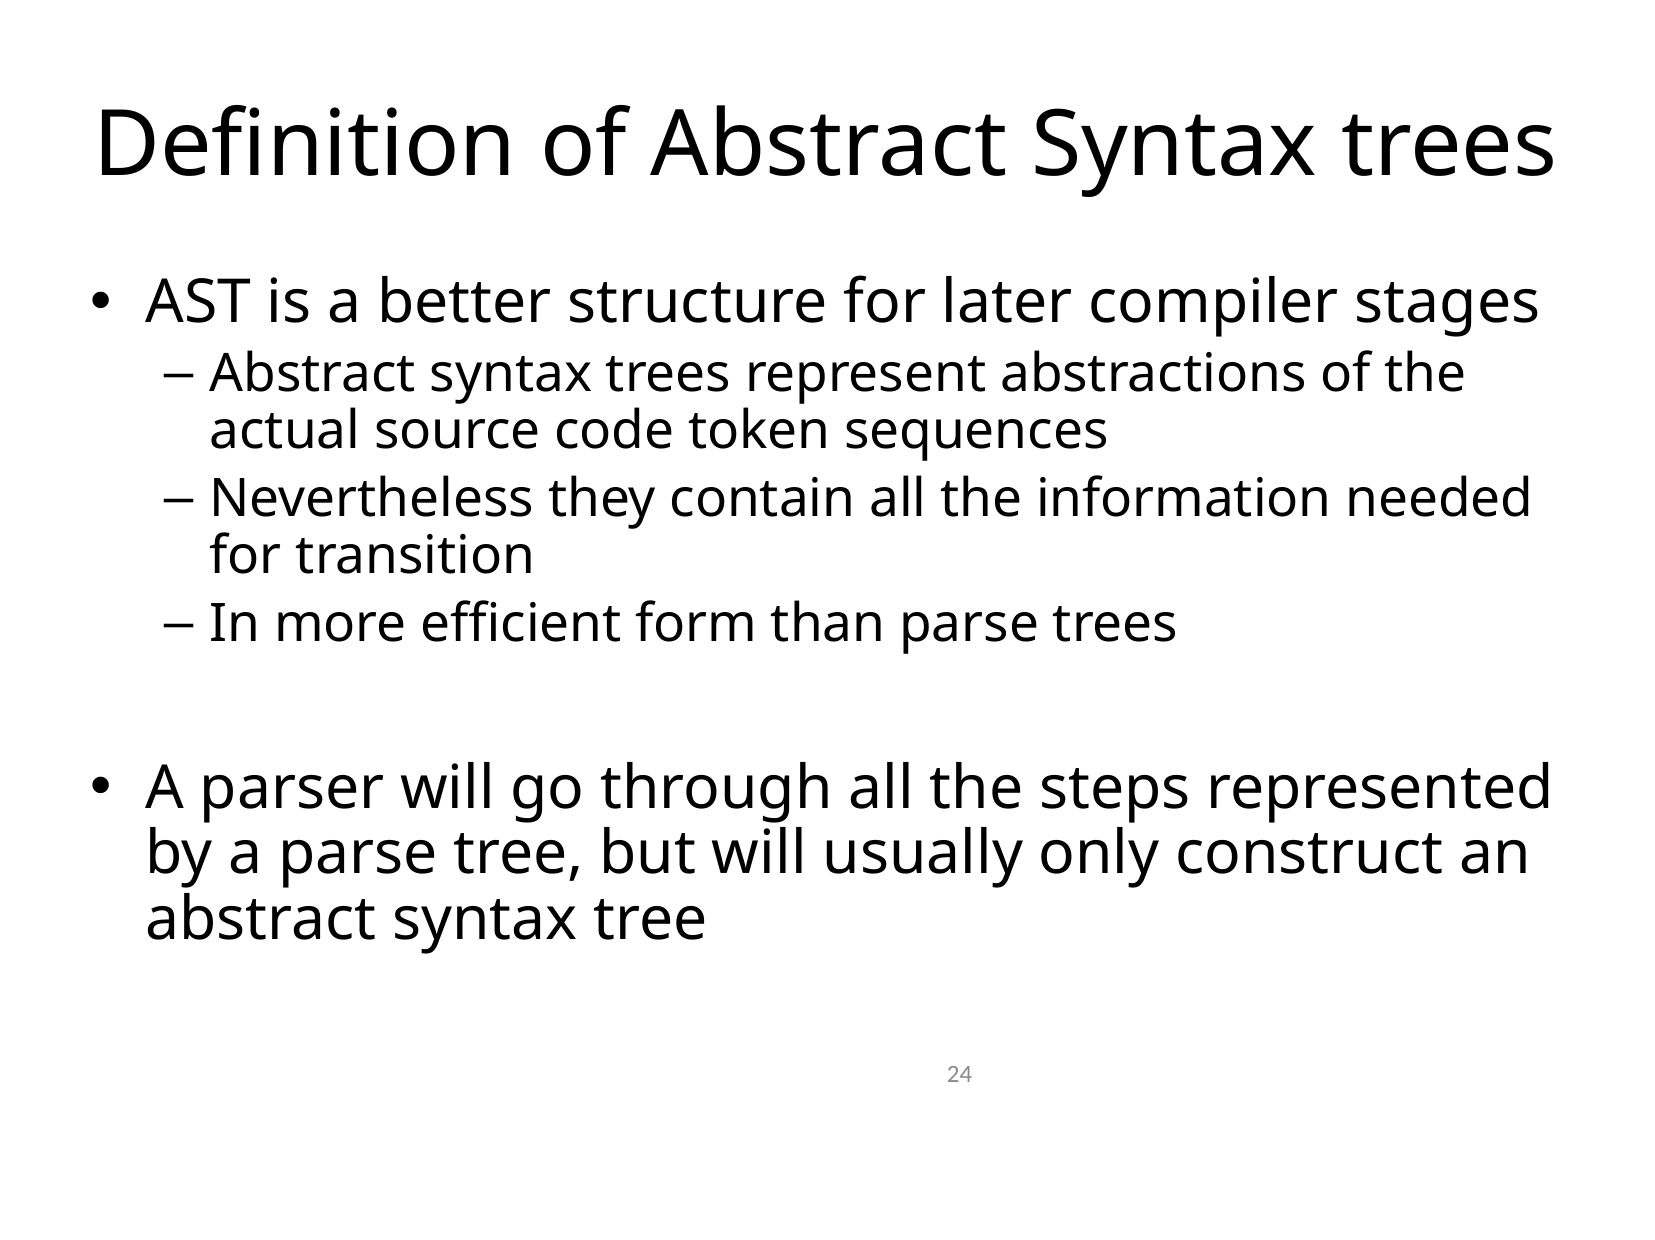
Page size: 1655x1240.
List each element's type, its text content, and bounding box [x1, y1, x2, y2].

list AST is a better structure for later compiler stages Abstract syntax trees represent abstractions of the actual source code token sequences Nevertheless they contain all the information needed for transition In more efficient form than parse trees A parser will go through all the steps represented by a parse tree, but will usually only construct an abstract syntax tree [75, 262, 1578, 1005]
title Definition of Abstract Syntax trees [75, 45, 1578, 233]
slide_number 24 [512, 1042, 988, 1103]
